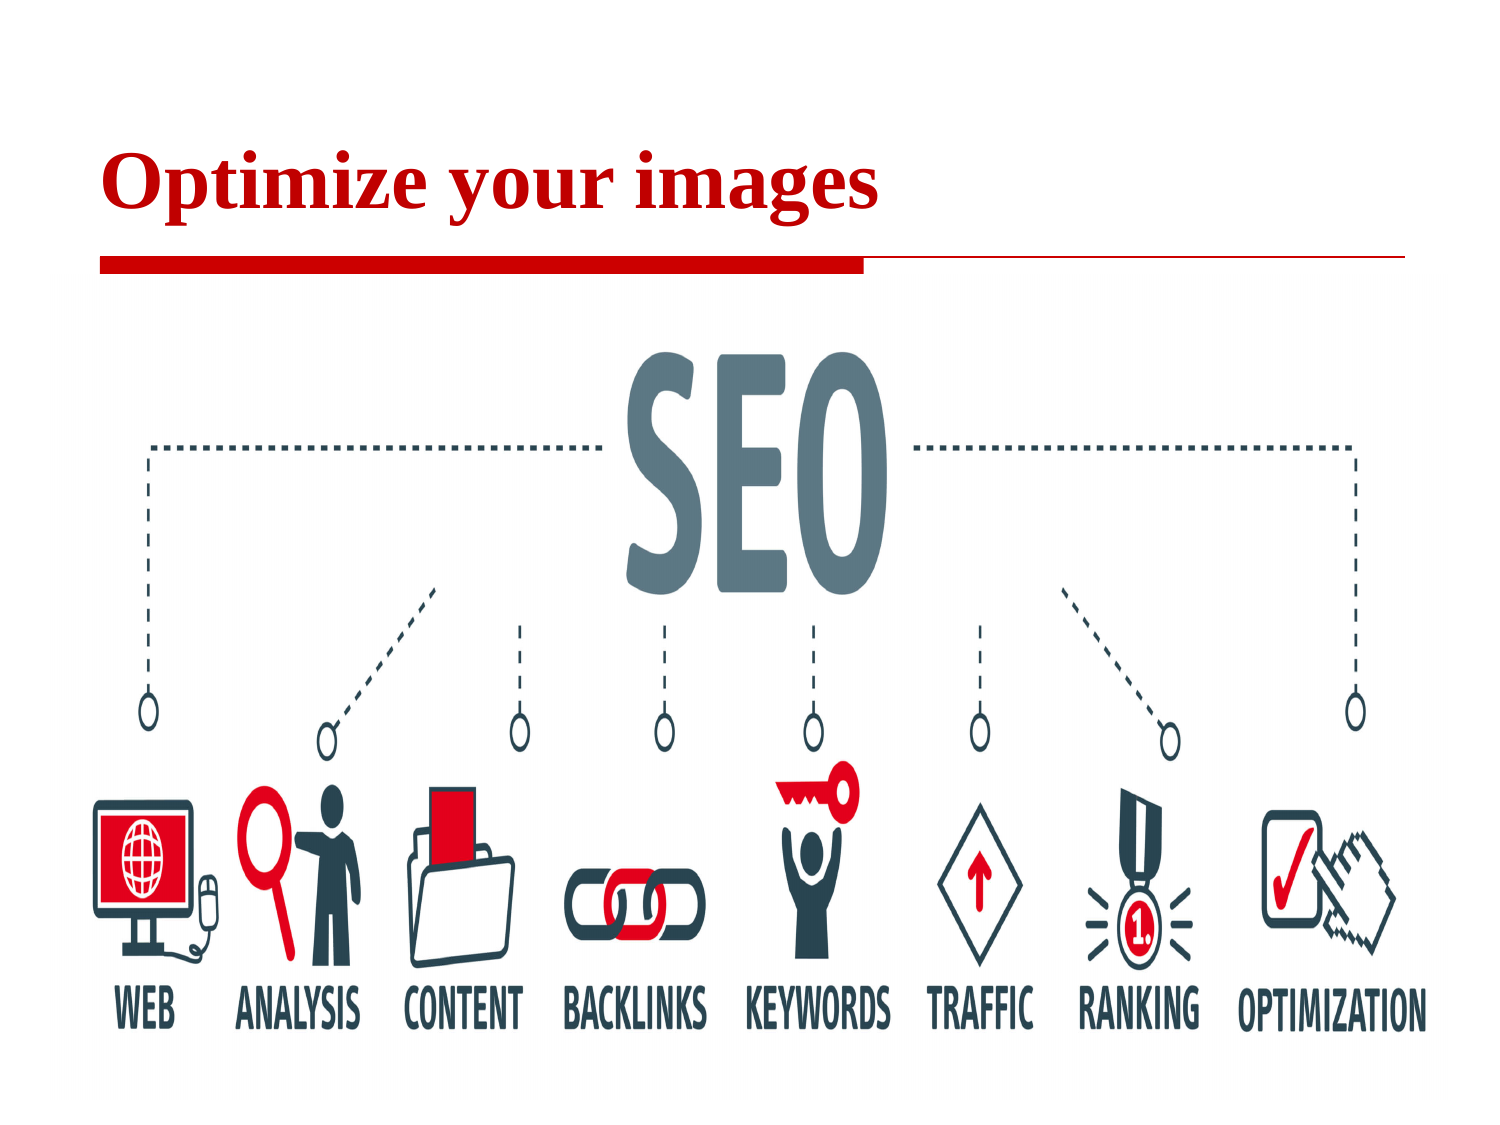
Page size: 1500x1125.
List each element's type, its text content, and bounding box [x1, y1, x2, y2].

picture [49, 274, 1451, 1101]
title Optimize your images [99, 125, 1225, 226]
